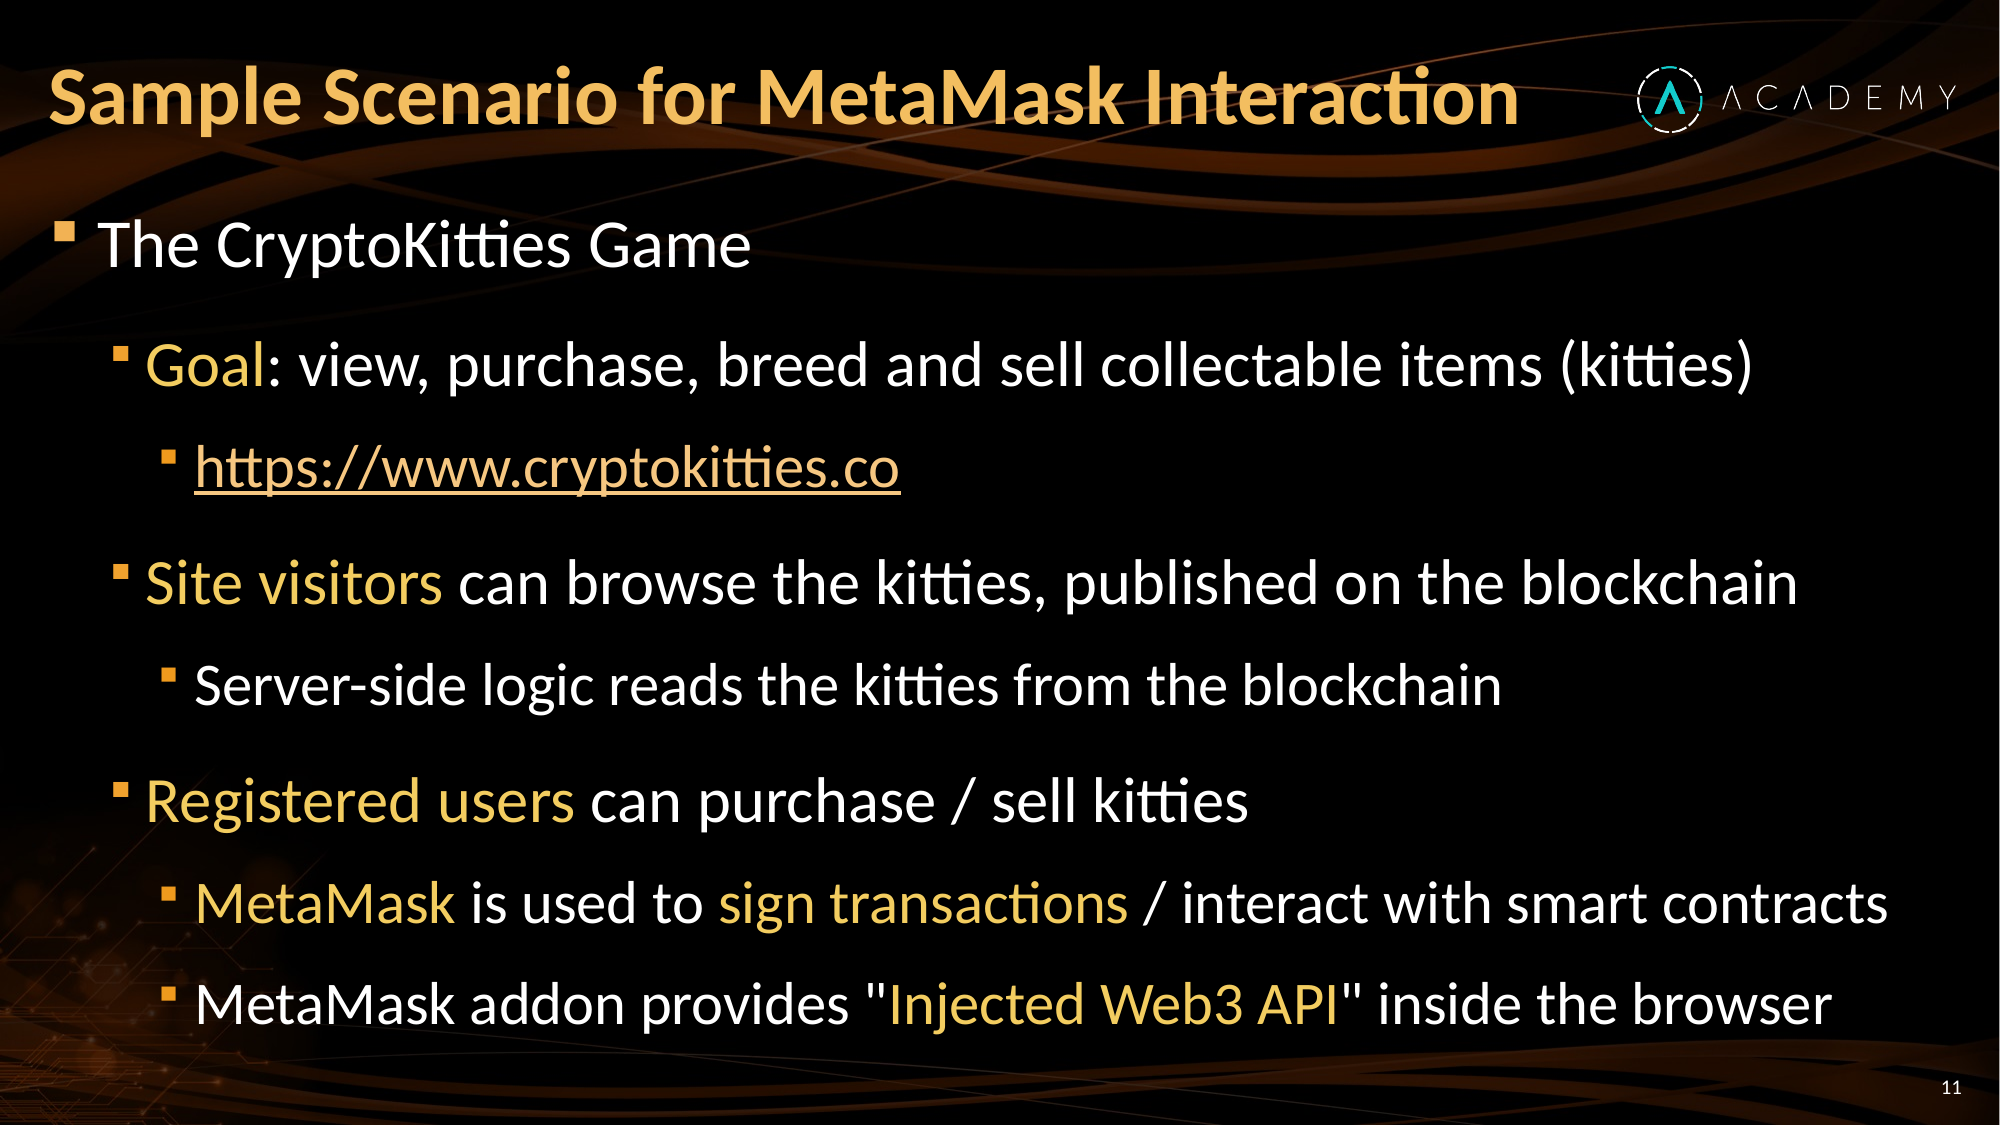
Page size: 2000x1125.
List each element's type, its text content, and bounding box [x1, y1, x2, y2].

list The CryptoKitties Game Goal: view, purchase, breed and sell collectable items (kitties) https://www.cryptokitties.co Site visitors can browse the kitties, published on the blockchain Server-side logic reads the kitties from the blockchain Registered users can purchase / sell kitties MetaMask is used to sign transactions / interact with smart contracts MetaMask addon provides "Injected Web3 API" inside the browser [31, 188, 1968, 1103]
picture [0, 0, 2000, 1125]
title Sample Scenario for MetaMask Interaction [30, 6, 1602, 189]
